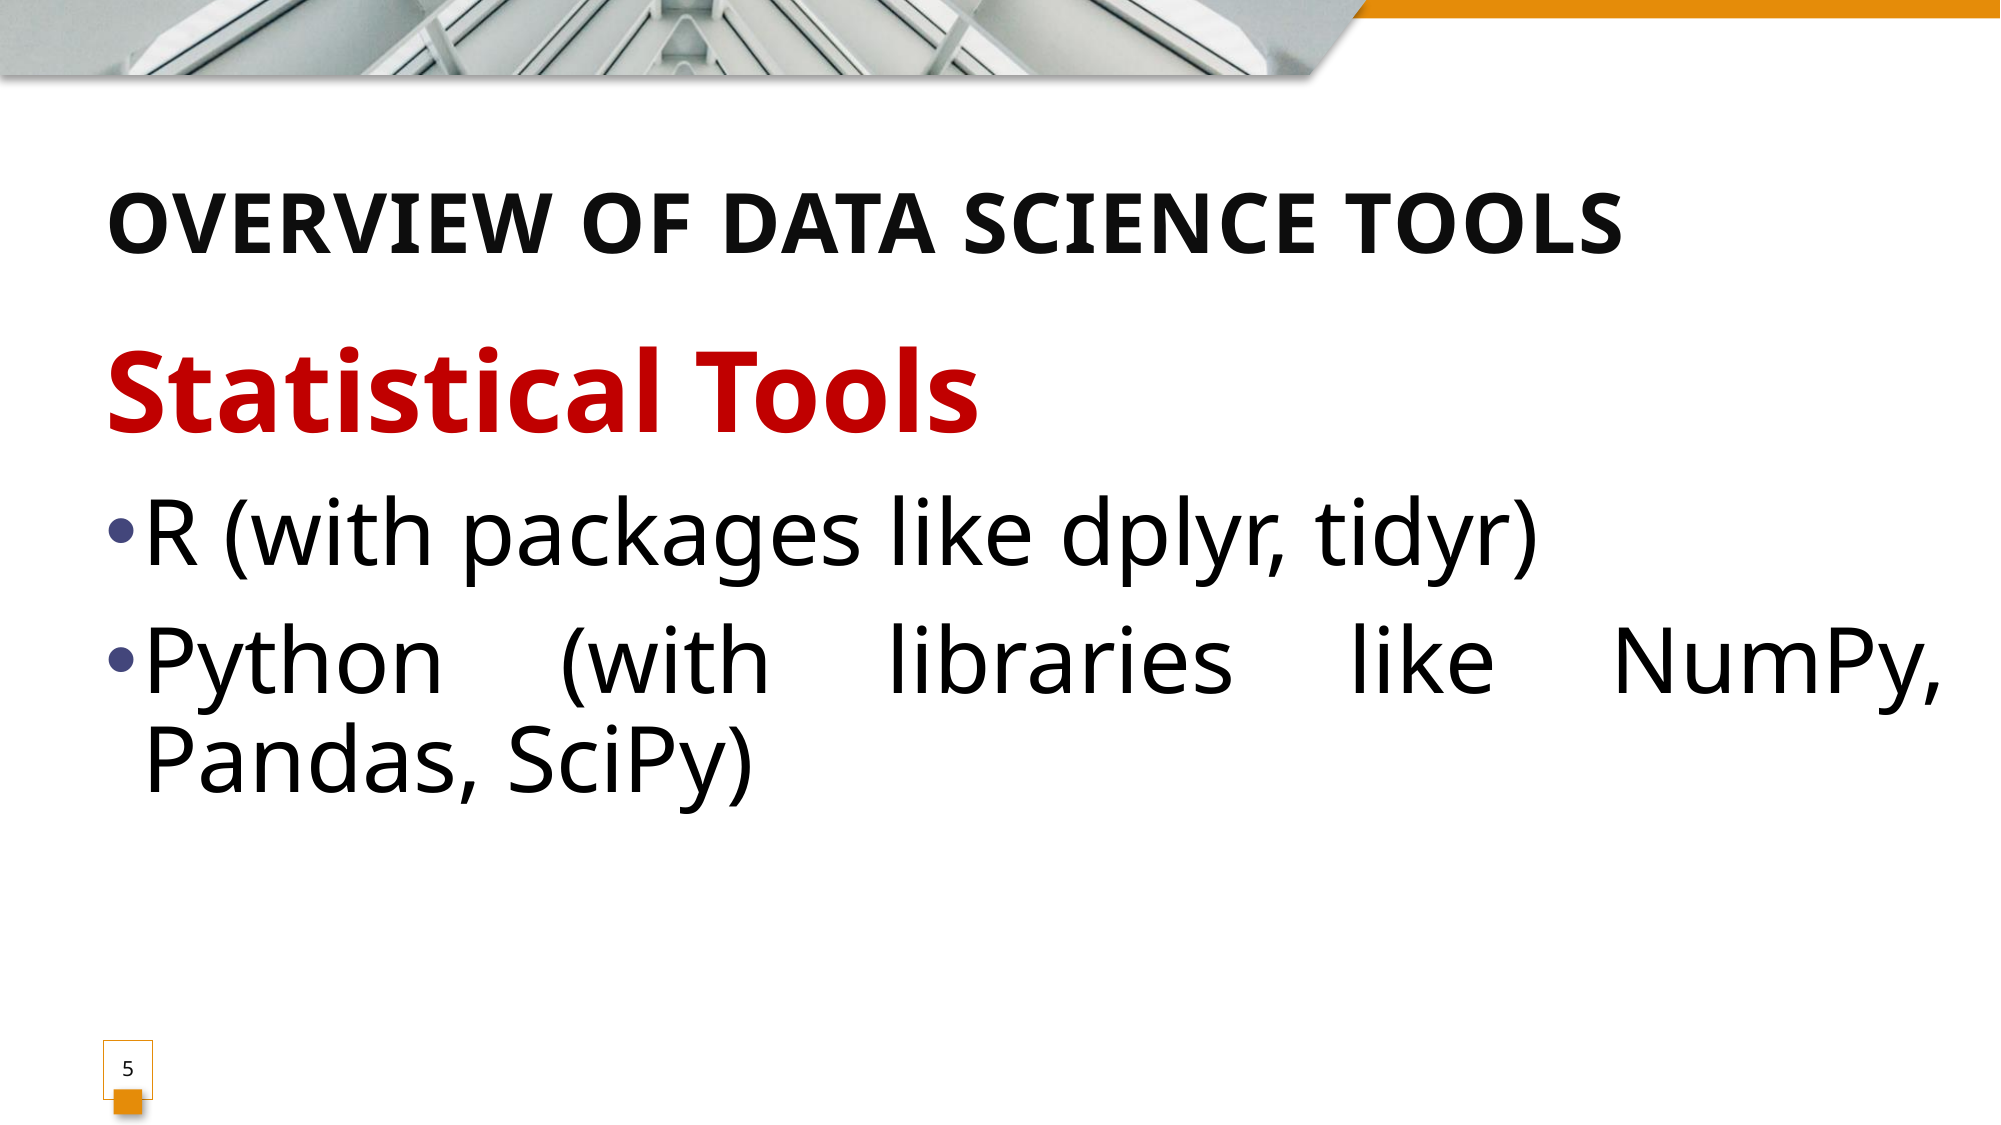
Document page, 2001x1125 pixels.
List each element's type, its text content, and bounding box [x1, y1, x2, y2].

title Overview of Data Science Tools [90, 162, 1863, 279]
text_box [113, 1089, 143, 1115]
slide_number 5 [103, 1040, 153, 1100]
picture [0, 0, 1367, 76]
list Statistical Tools R (with packages like dplyr, tidyr) Python (with libraries like NumPy, Pandas, SciPy) [90, 328, 1963, 1038]
